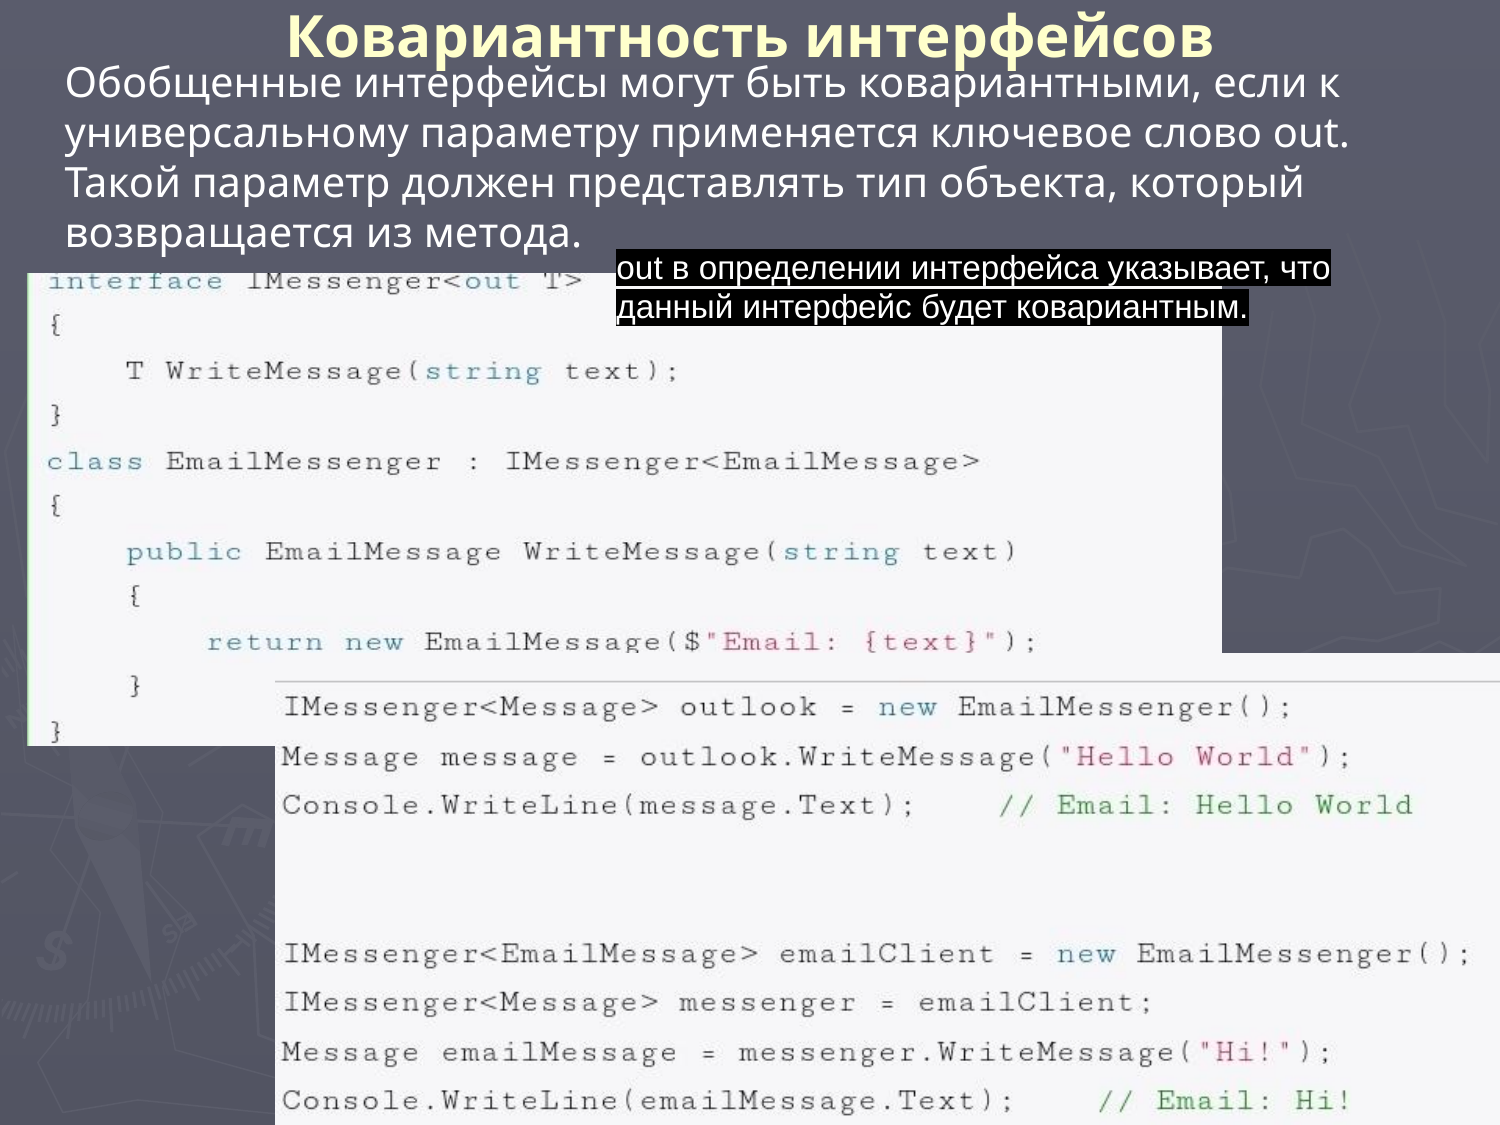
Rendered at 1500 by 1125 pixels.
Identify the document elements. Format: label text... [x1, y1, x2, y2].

text_box out в определении интерфейса указывает, что данный интерфейс будет ковариантным. [601, 230, 1391, 341]
text_box Ковариантность интерфейсов [221, 0, 1279, 85]
list Обобщенные интерфейсы могут быть ковариантными, если к универсальному параметру применяется ключевое слово out. Такой параметр должен представлять тип объекта, который возвращается из метода. [49, 48, 1451, 366]
picture [27, 273, 1500, 1125]
